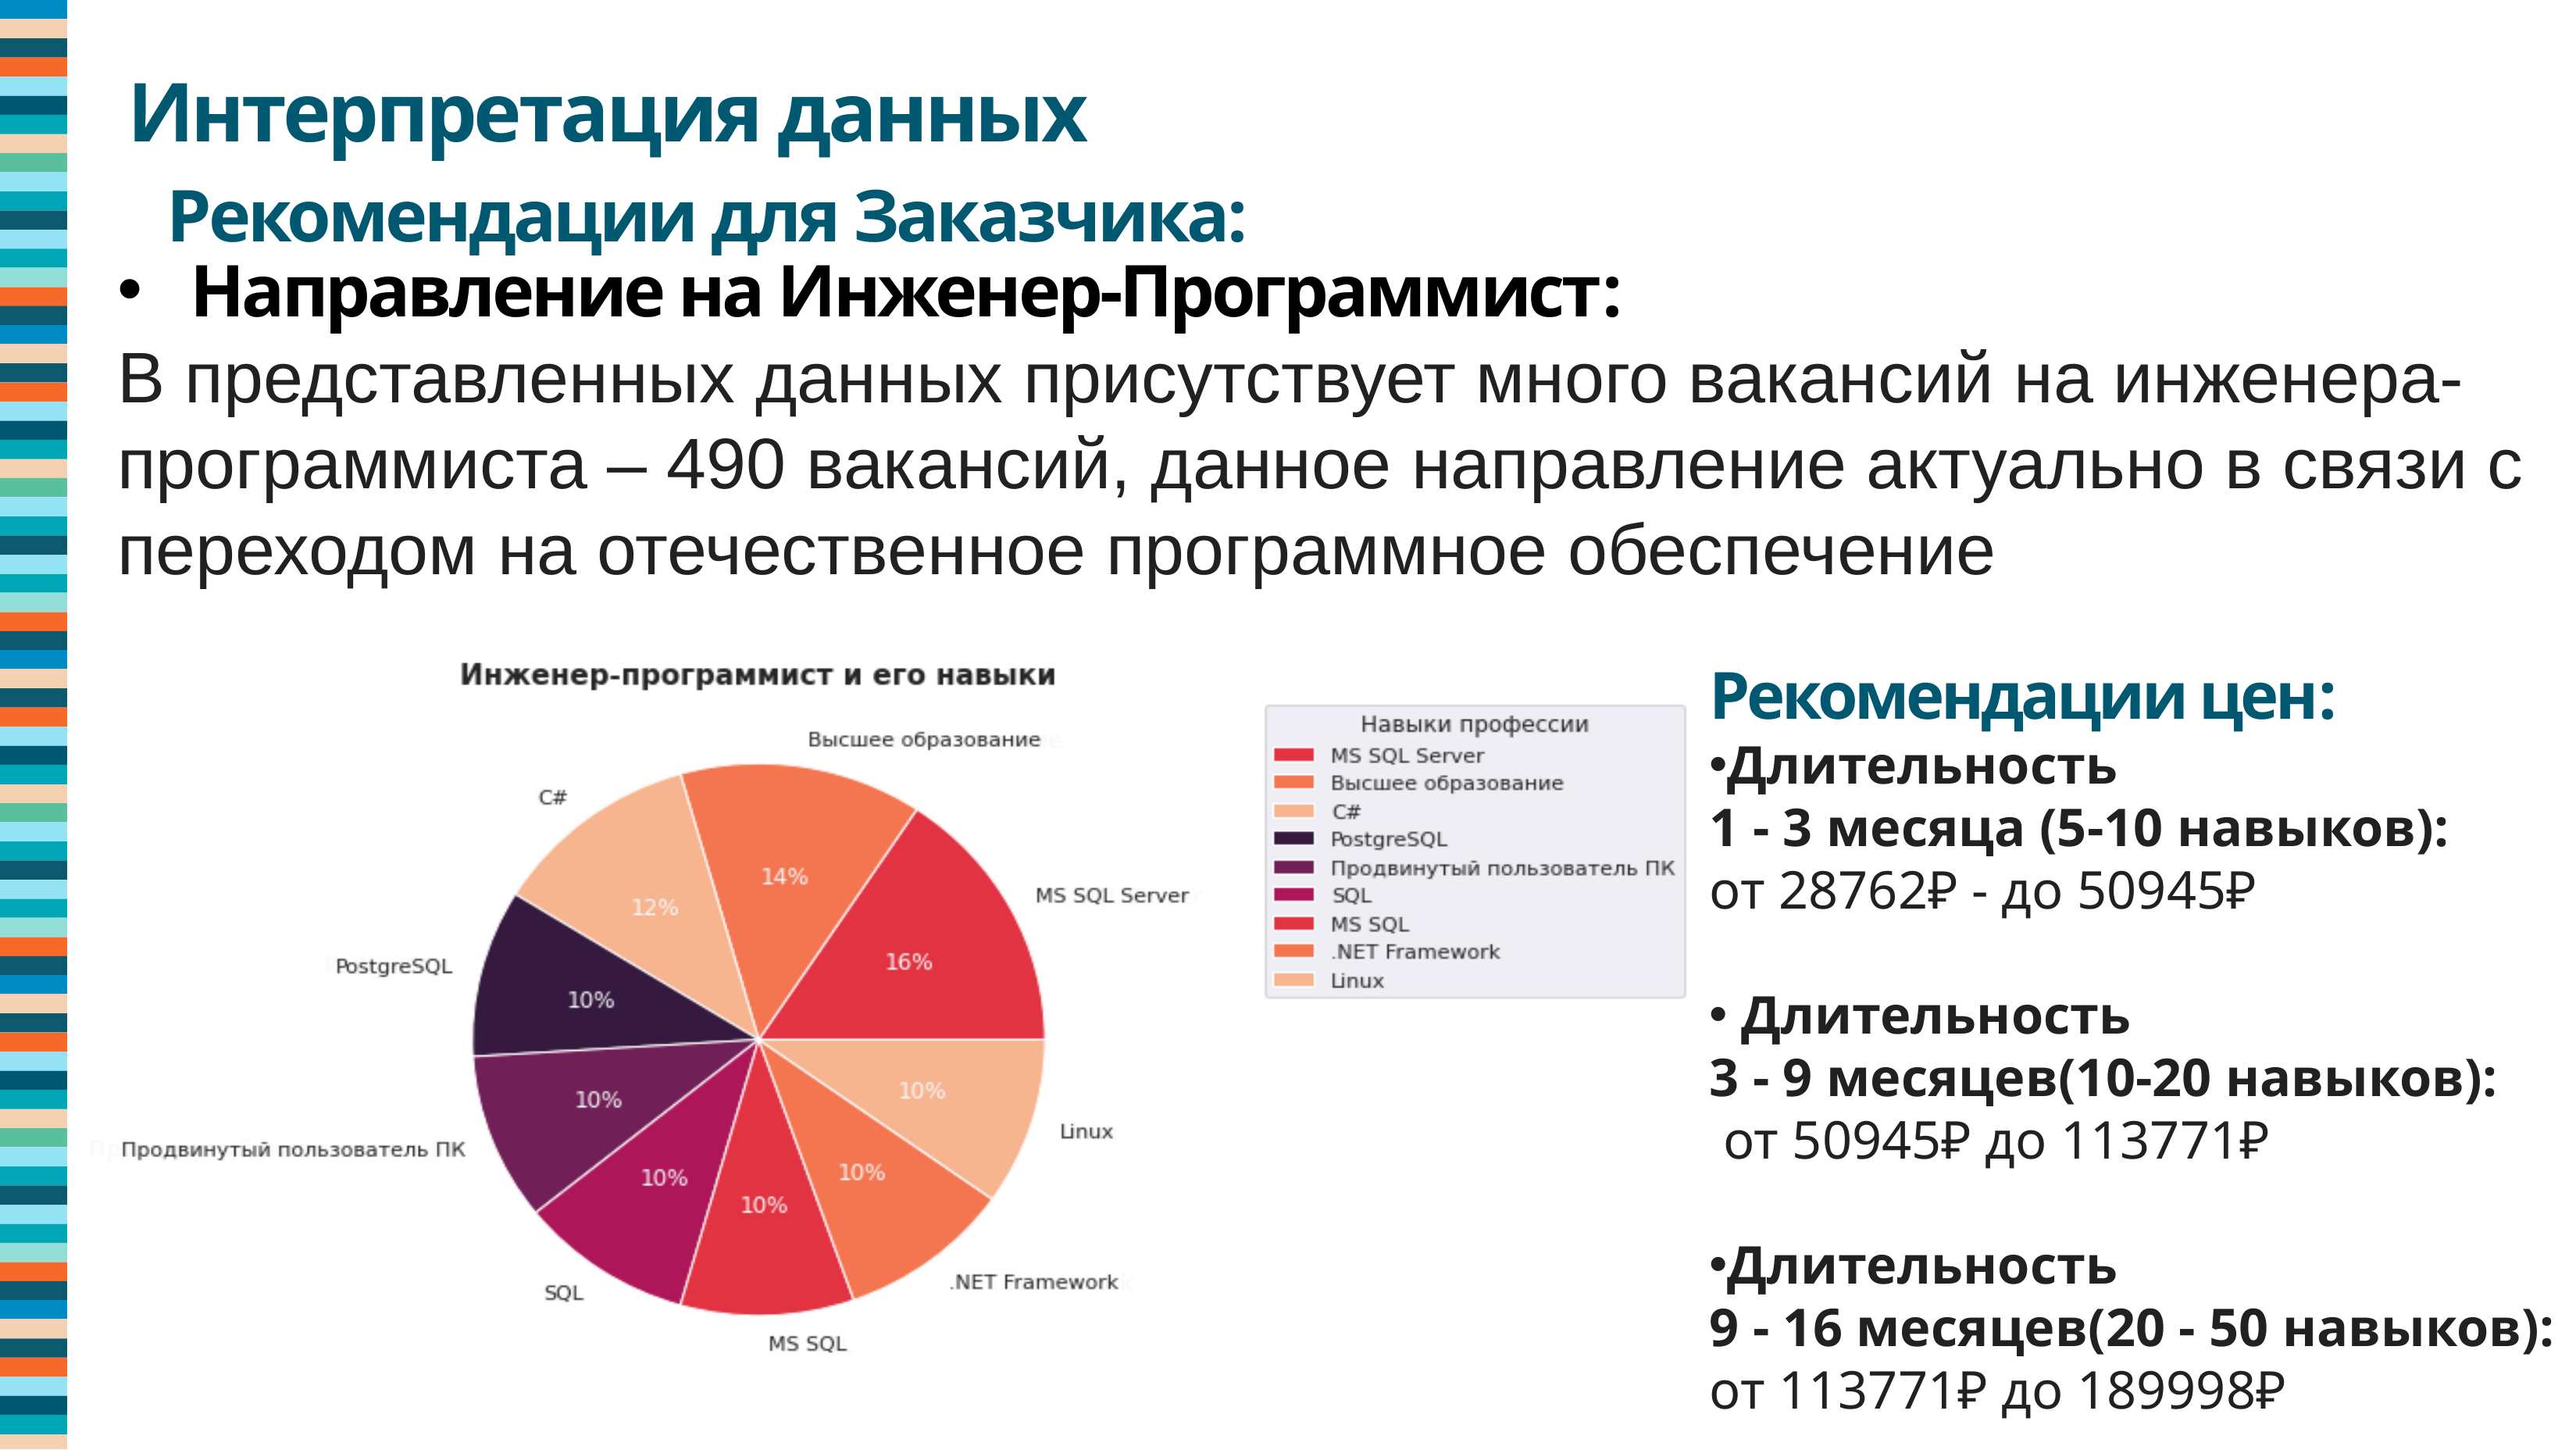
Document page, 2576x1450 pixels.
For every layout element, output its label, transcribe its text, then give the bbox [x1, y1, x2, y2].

picture [77, 650, 1699, 1399]
text_box Интерпретация данных [116, 48, 2040, 164]
text_box Направление на Инженер-Программист: В представленных данных присутствует много вакансий на инженера-программиста – 490 вакансий, данное направление актуально в связи с переходом на отечественное программное обеспечение [105, 239, 2576, 595]
text_box Рекомендации цен: Длительность 1 - 3 месяца (5-10 навыков): от 28762₽ - до 50945₽ Длительность 3 - 9 месяцев(10-20 навыков): от 50945₽ до 113771₽ Длительность 9 - 16 месяцев(20 - 50 навыков): от 113771₽ до 189998₽ [1697, 648, 2576, 1450]
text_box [0, 0, 68, 1450]
text_box Рекомендации для Заказчика: [155, 158, 2342, 239]
